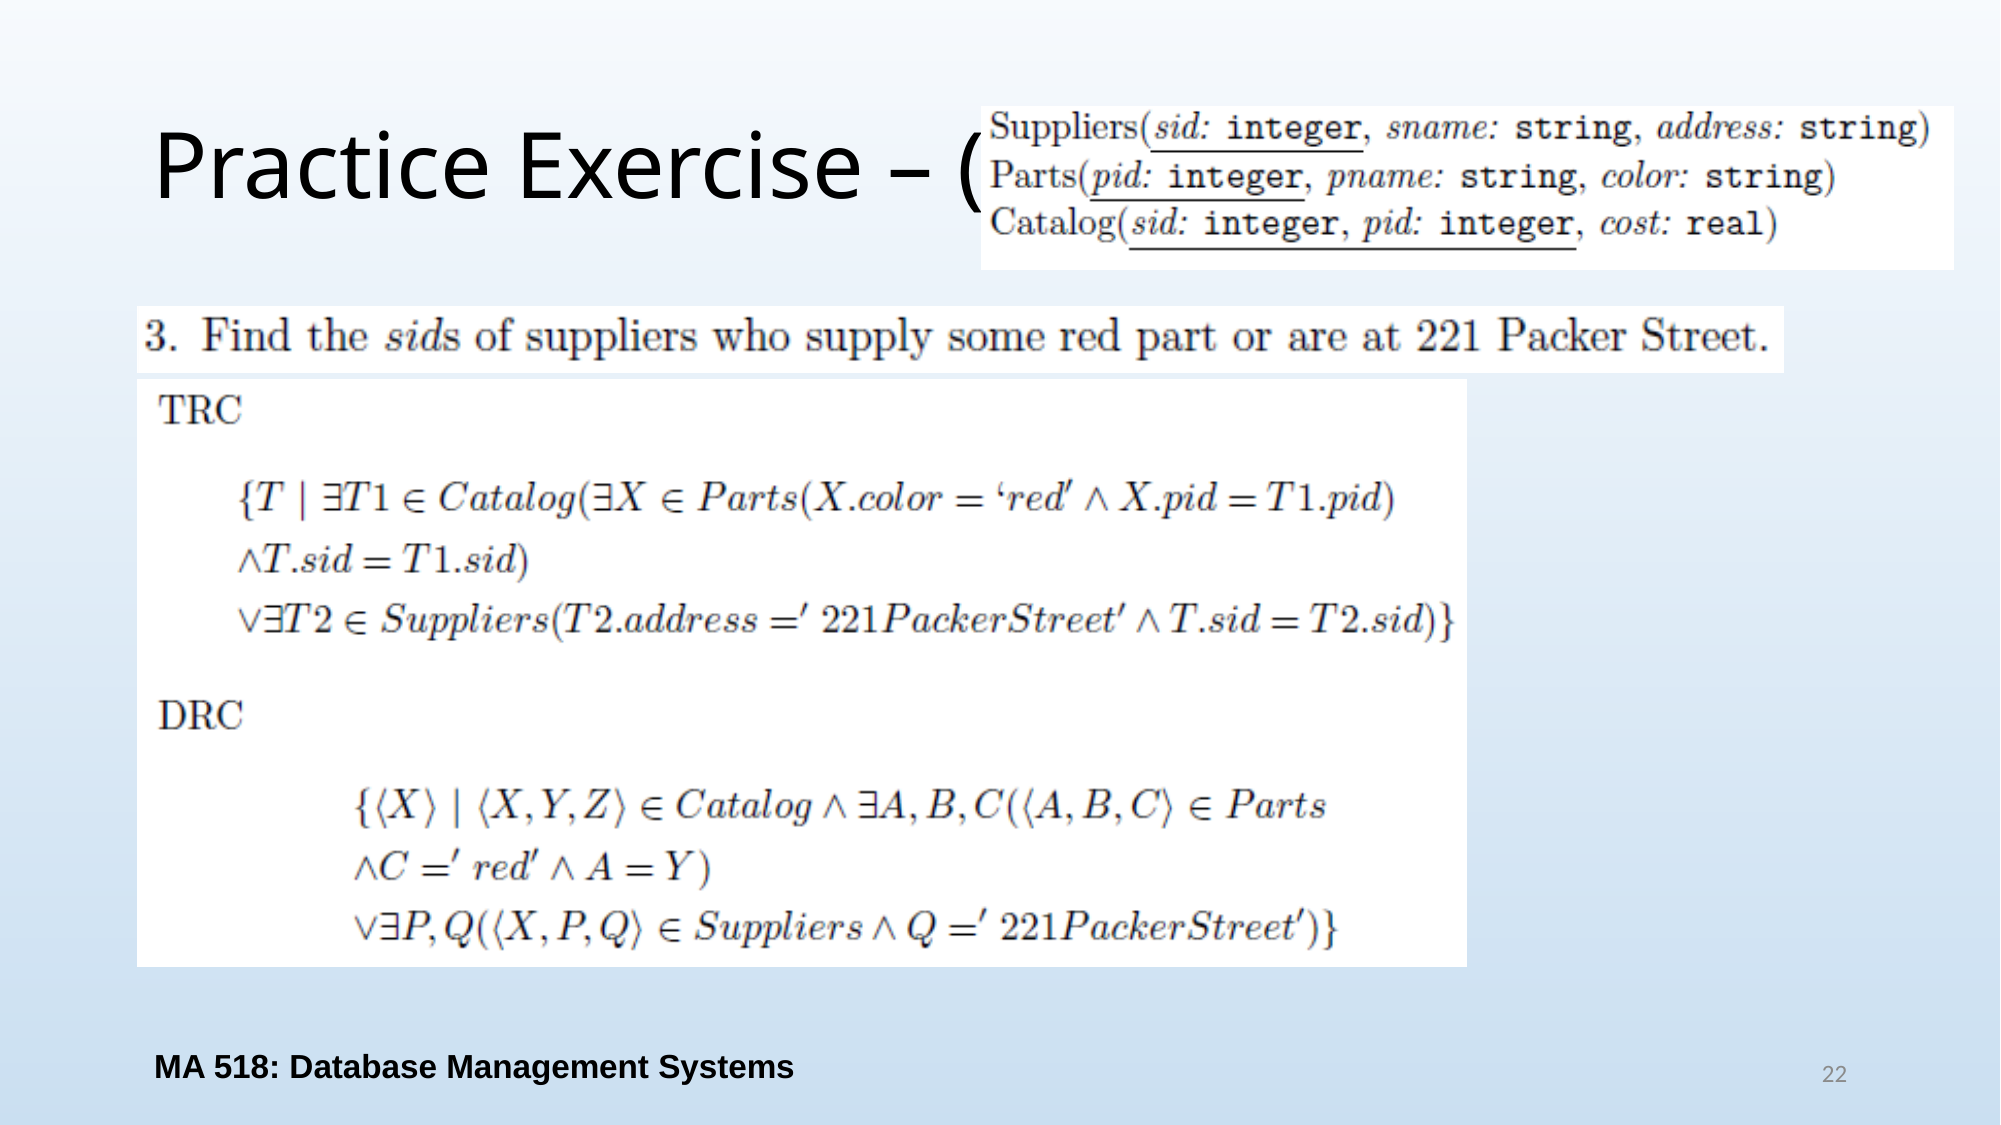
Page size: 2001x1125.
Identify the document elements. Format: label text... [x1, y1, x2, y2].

title Practice Exercise – (3) [137, 59, 1863, 278]
picture [981, 106, 1954, 271]
footer MA 518: Database Management Systems [137, 1035, 813, 1096]
slide_number 22 [1412, 1042, 1863, 1103]
picture [137, 306, 1784, 373]
picture [137, 379, 1467, 968]
